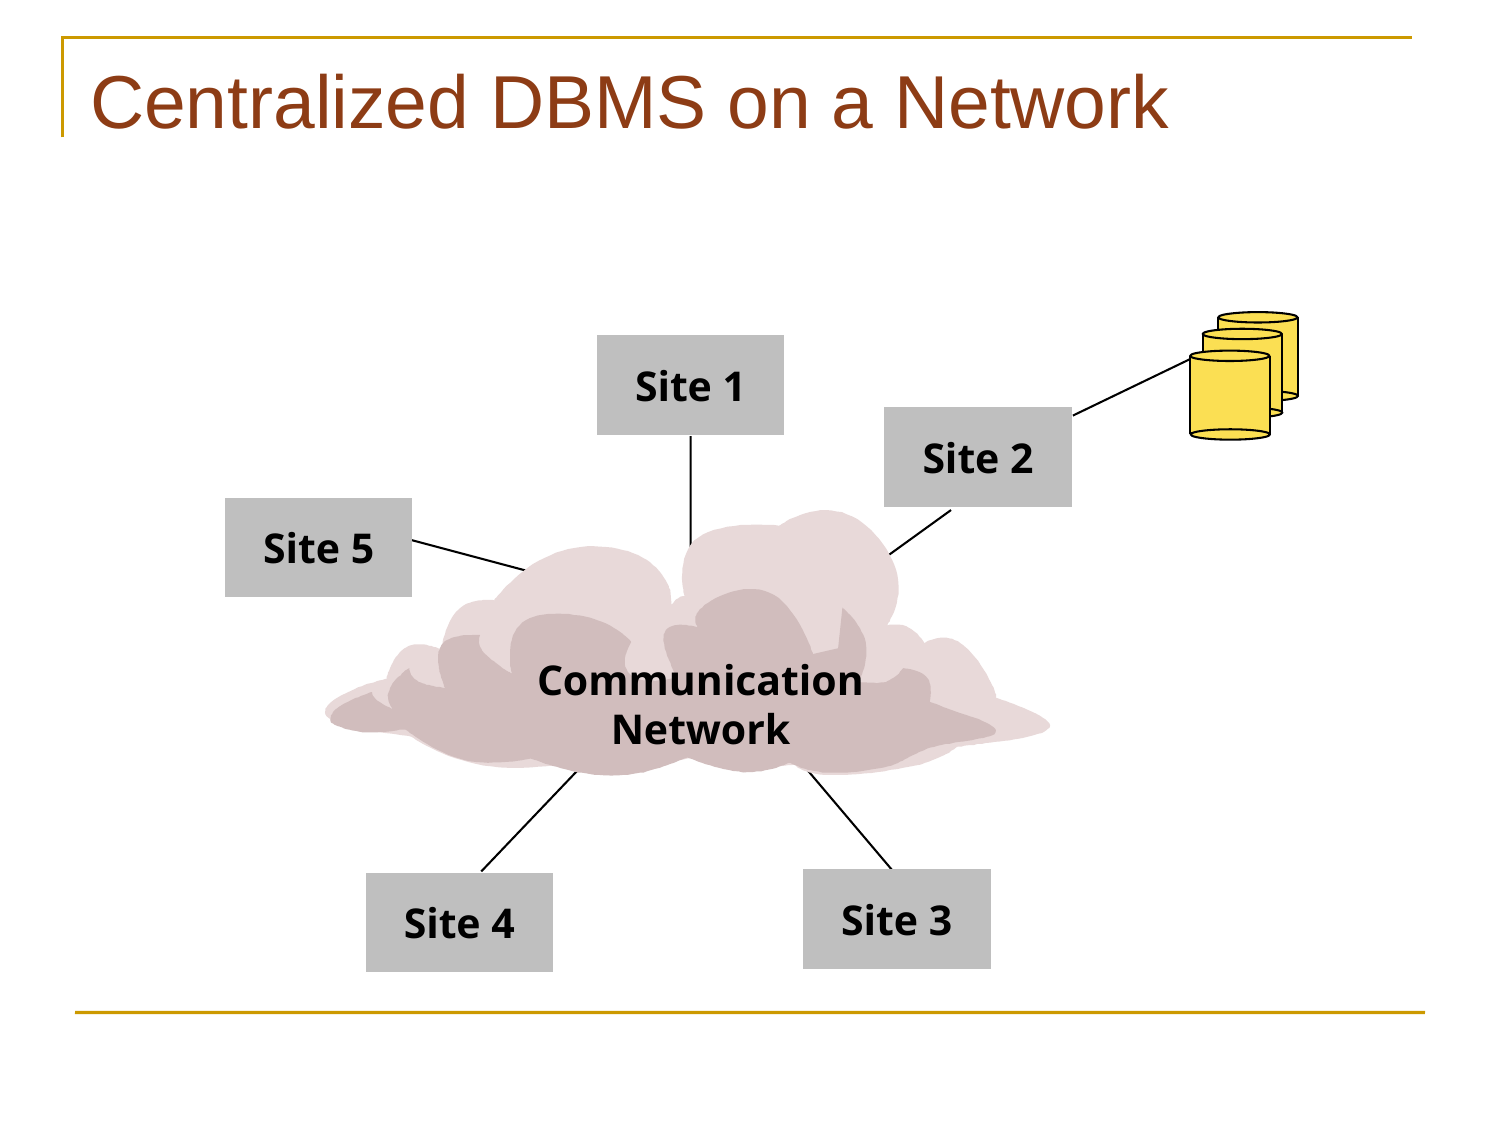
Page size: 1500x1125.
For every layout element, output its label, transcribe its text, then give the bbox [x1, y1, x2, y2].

text_box Site 5 [226, 498, 412, 597]
text_box Site 4 [366, 873, 552, 972]
text_box Site 1 [597, 336, 784, 434]
text_box Site 2 [885, 407, 1071, 506]
text_box Site 3 [804, 869, 990, 968]
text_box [1189, 350, 1271, 440]
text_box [1218, 311, 1299, 402]
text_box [324, 509, 1051, 776]
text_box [1202, 328, 1283, 419]
title Centralized DBMS on a Network [74, 45, 1426, 233]
